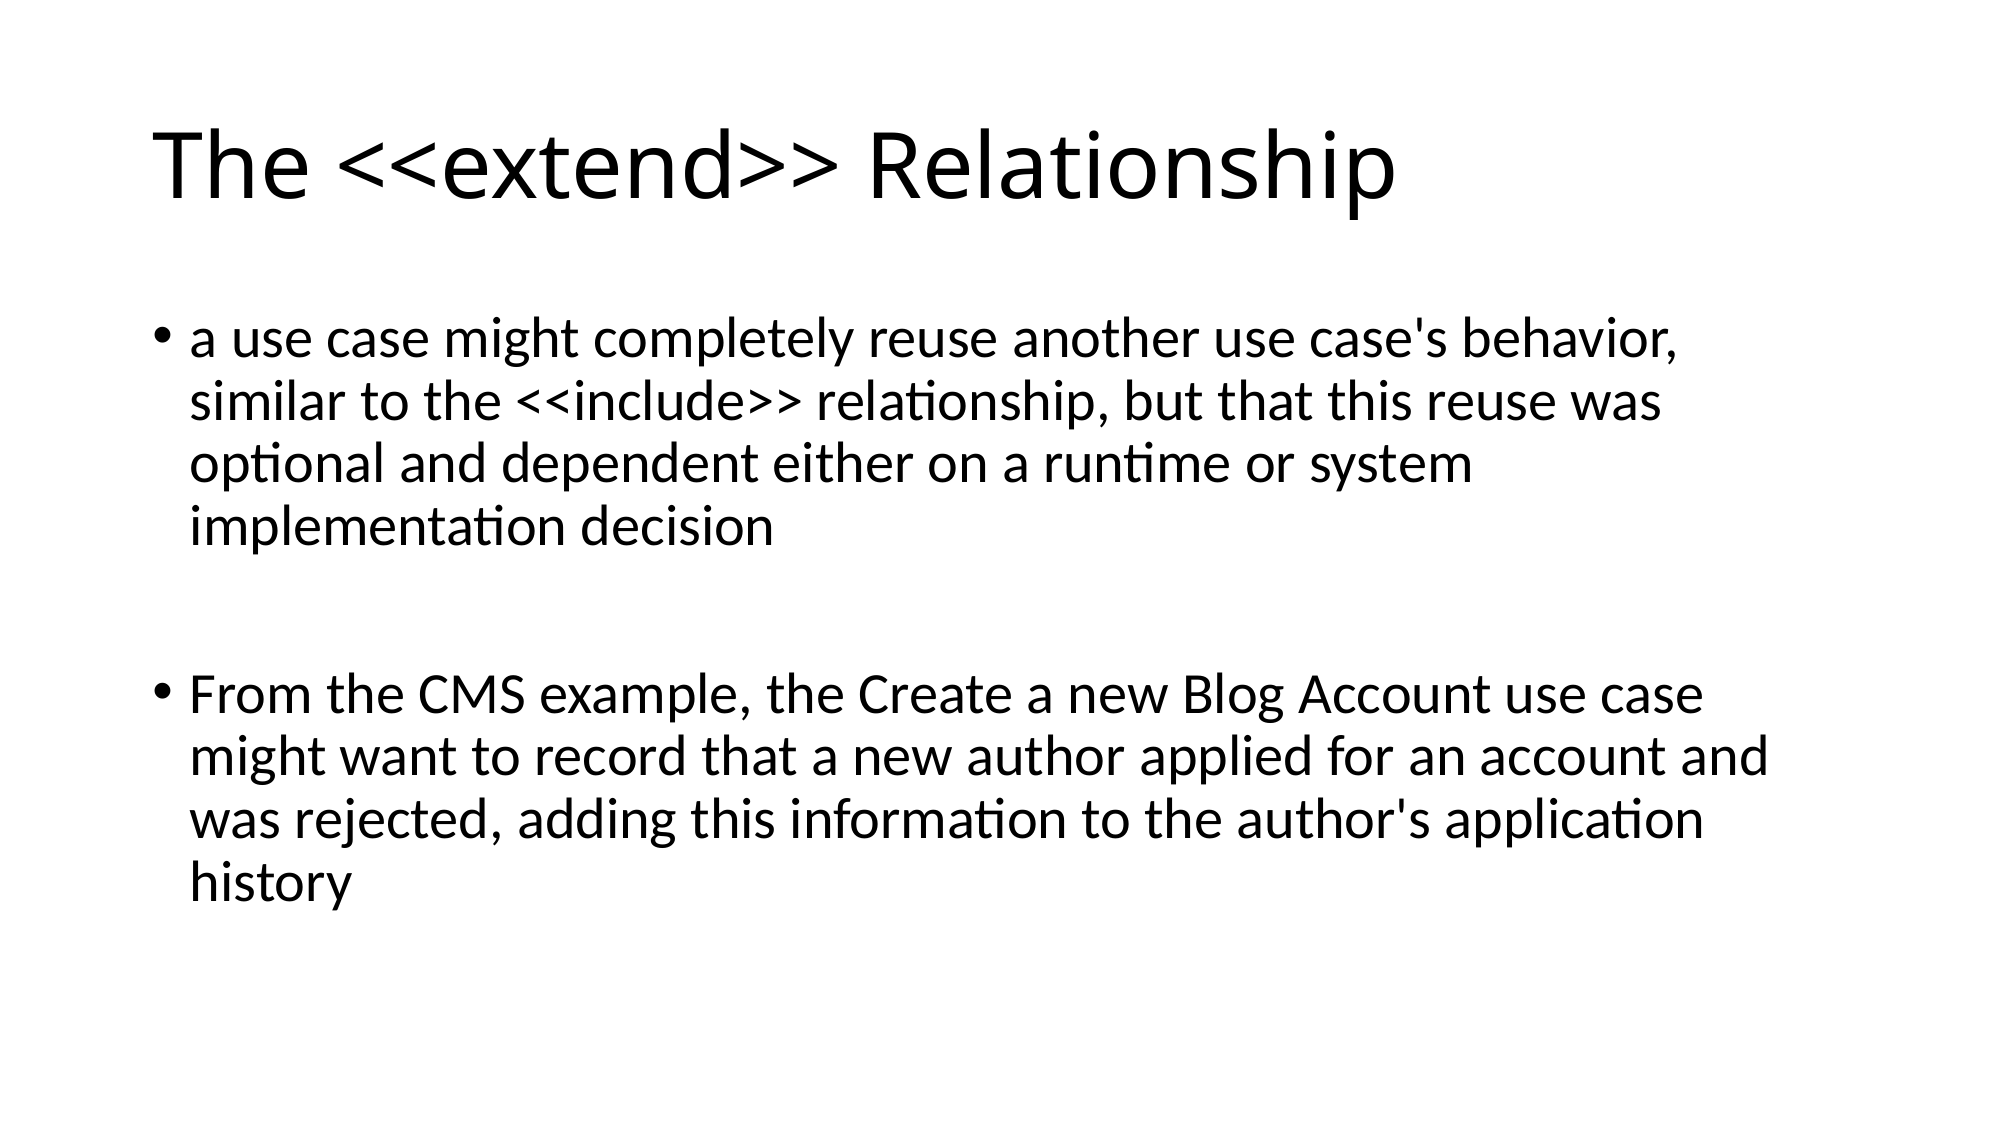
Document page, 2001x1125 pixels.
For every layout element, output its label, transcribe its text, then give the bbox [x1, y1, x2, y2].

list a use case might completely reuse another use case's behavior, similar to the <<include>> relationship, but that this reuse was optional and dependent either on a runtime or system implementation decision From the CMS example, the Create a new Blog Account use case might want to record that a new author applied for an account and was rejected, adding this information to the author's application history [137, 299, 1863, 1014]
title The <<extend>> Relationship [137, 59, 1863, 278]
